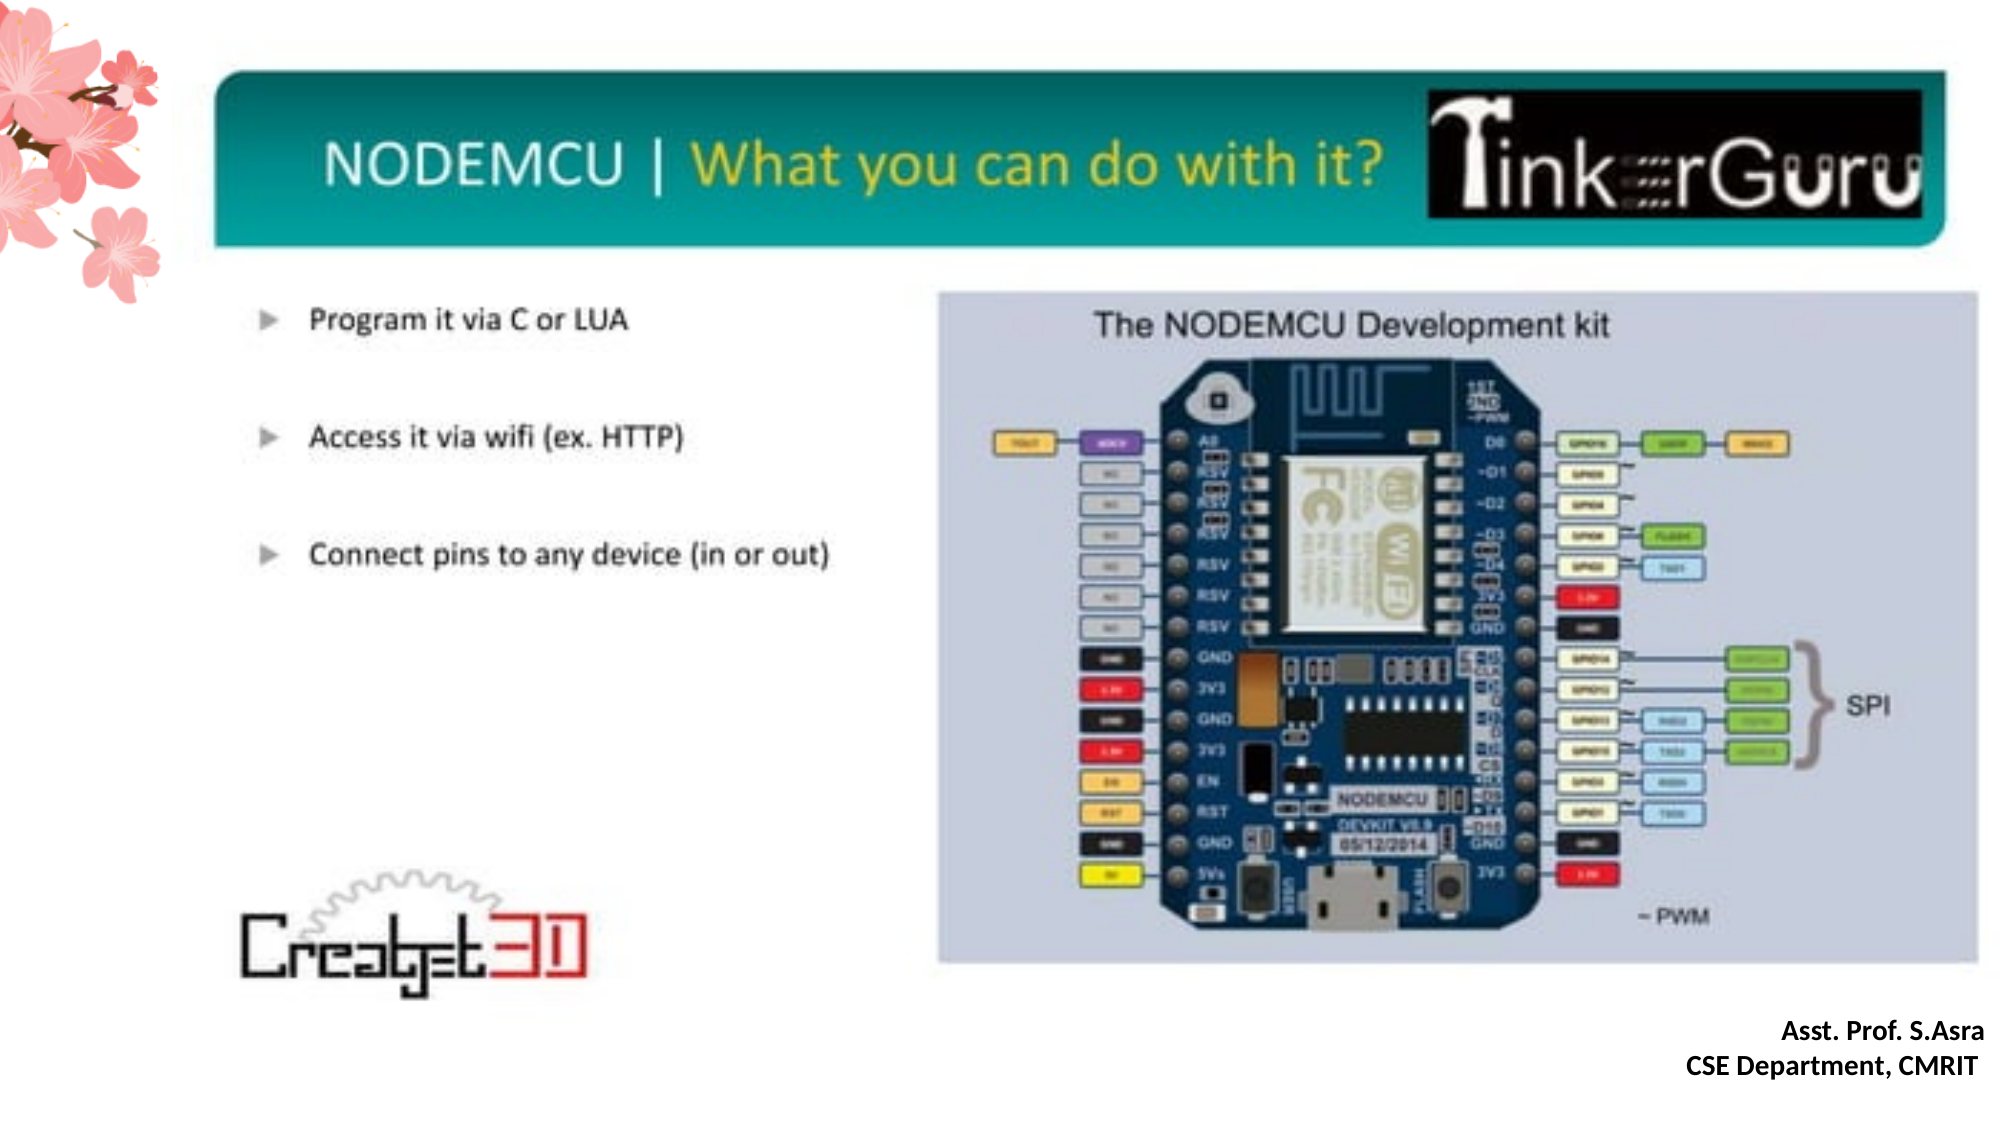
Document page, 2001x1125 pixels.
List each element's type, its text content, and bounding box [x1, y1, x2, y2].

picture [0, 0, 2000, 1043]
text_box Asst. Prof. S.Asra CSE Department, CMRIT [999, 1043, 2000, 1124]
